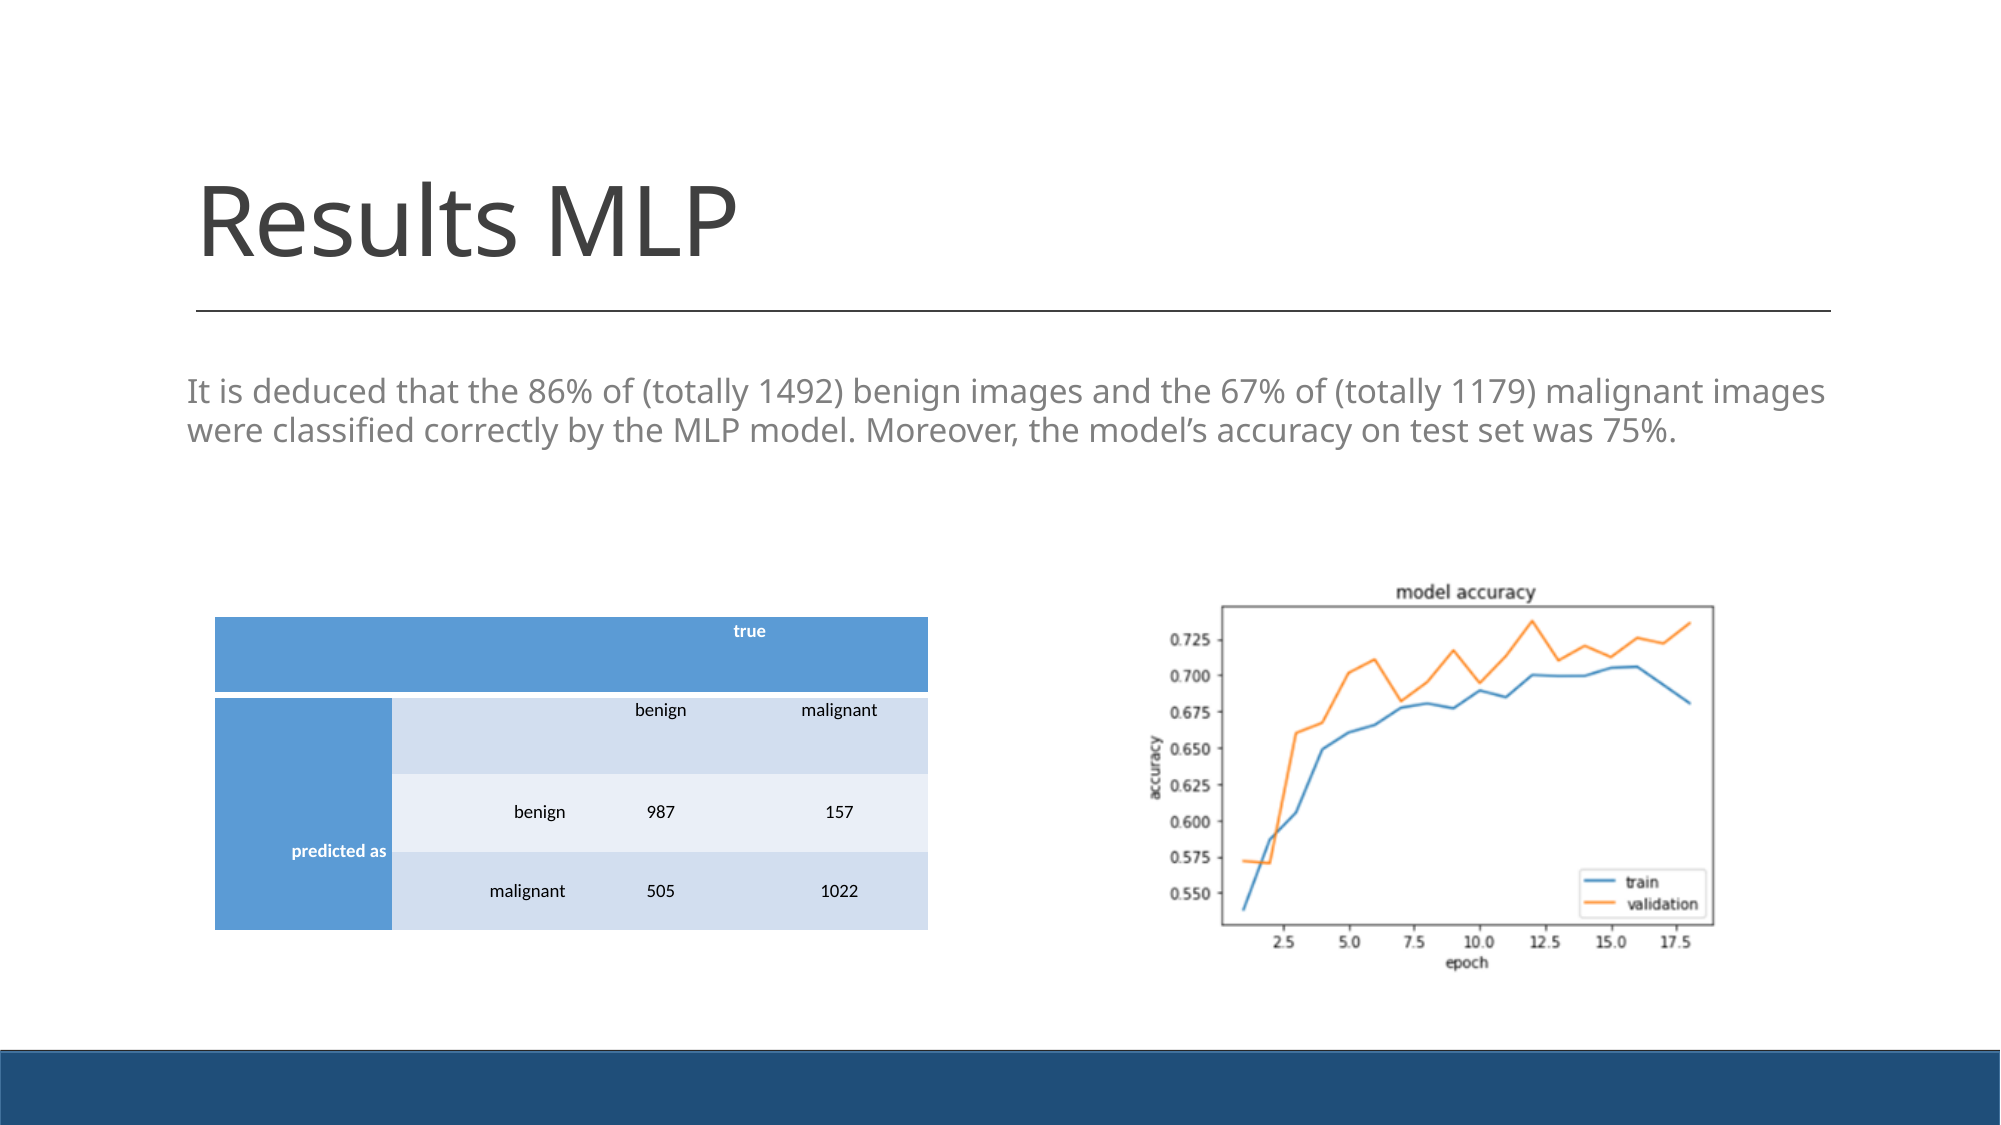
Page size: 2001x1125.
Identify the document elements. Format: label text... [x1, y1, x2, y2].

table_cell malignant [392, 852, 571, 930]
table_cell 157 [750, 774, 928, 852]
table_cell [215, 698, 392, 774]
table_header true [571, 617, 928, 692]
table_cell 505 [571, 852, 750, 930]
title Results MLP [180, 47, 1830, 285]
table_header [392, 617, 571, 692]
table_header [215, 617, 392, 692]
table_cell [392, 698, 571, 774]
table_cell benign [392, 774, 571, 852]
table_cell 1022 [750, 852, 928, 930]
text_box [0, 1051, 2000, 1125]
text_box It is deduced that the 86% of (totally 1492) benign images and the 67% of (totally 1179) malignant images were classified correctly by the MLP model. Moreover, the model’s accuracy on test set was 75%. [172, 322, 1877, 497]
table_cell benign [571, 698, 750, 774]
table_cell malignant [750, 698, 928, 774]
picture [1137, 567, 1738, 980]
table_cell predicted as [215, 774, 392, 930]
table_cell 987 [571, 774, 750, 852]
